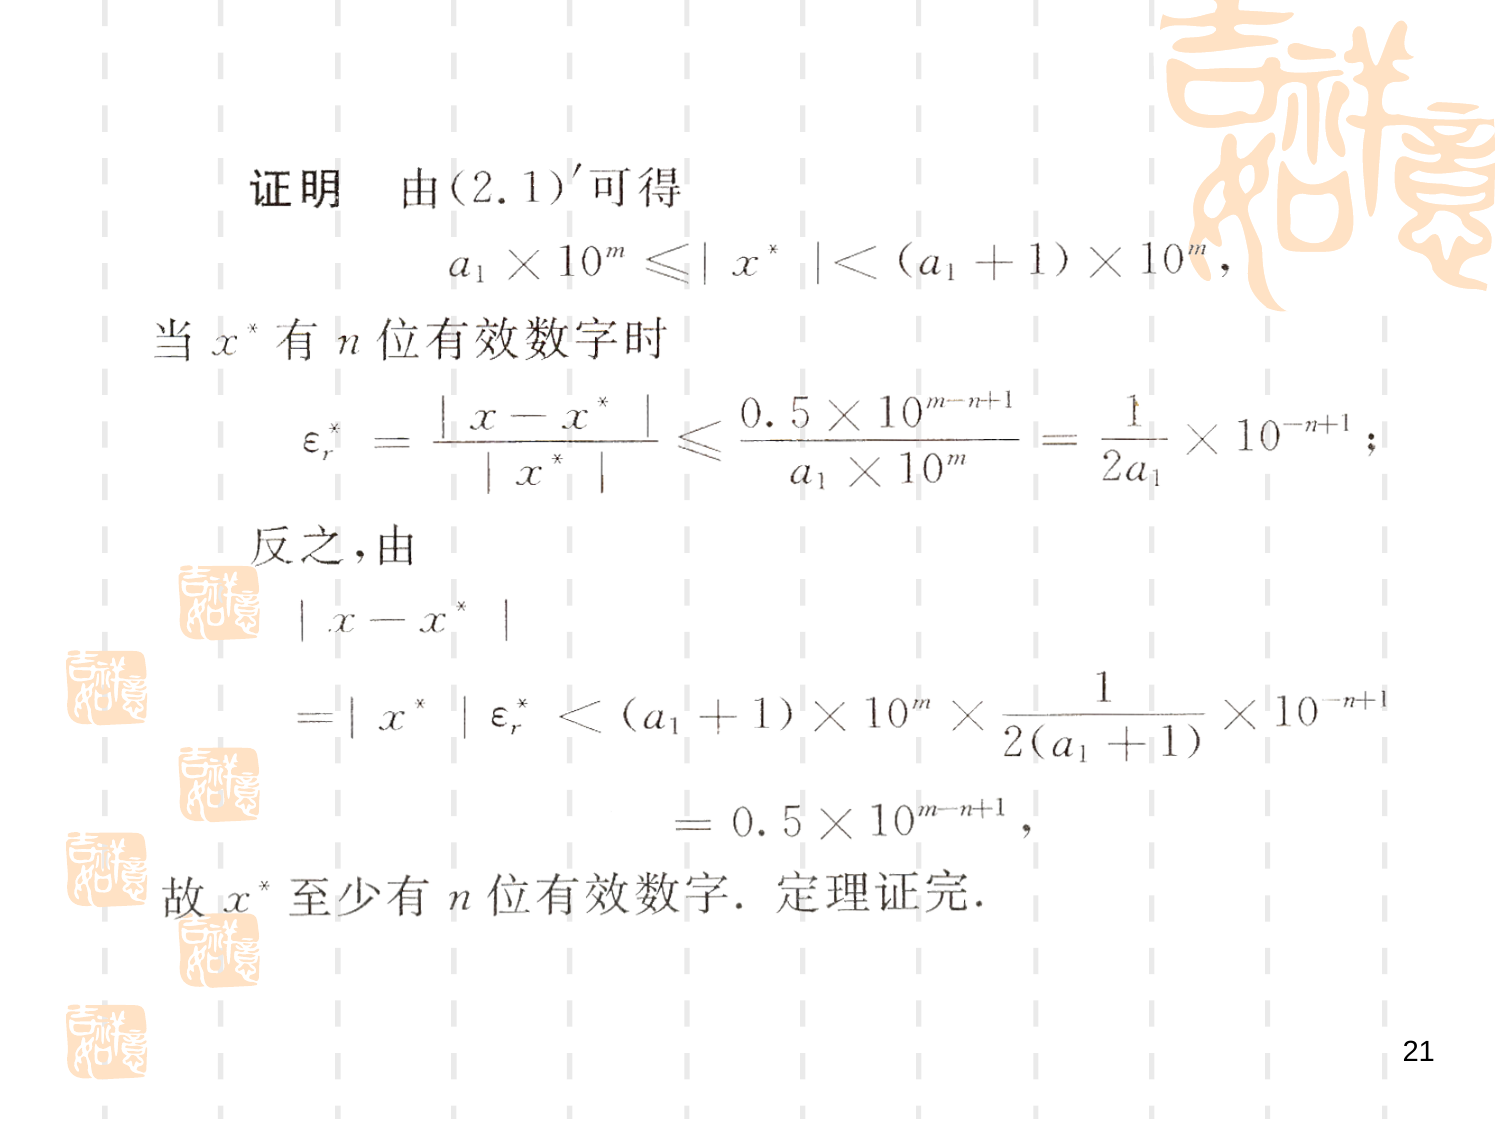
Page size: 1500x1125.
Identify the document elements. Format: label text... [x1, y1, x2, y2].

slide_number 21 [1074, 1024, 1451, 1103]
picture [124, 149, 1426, 928]
